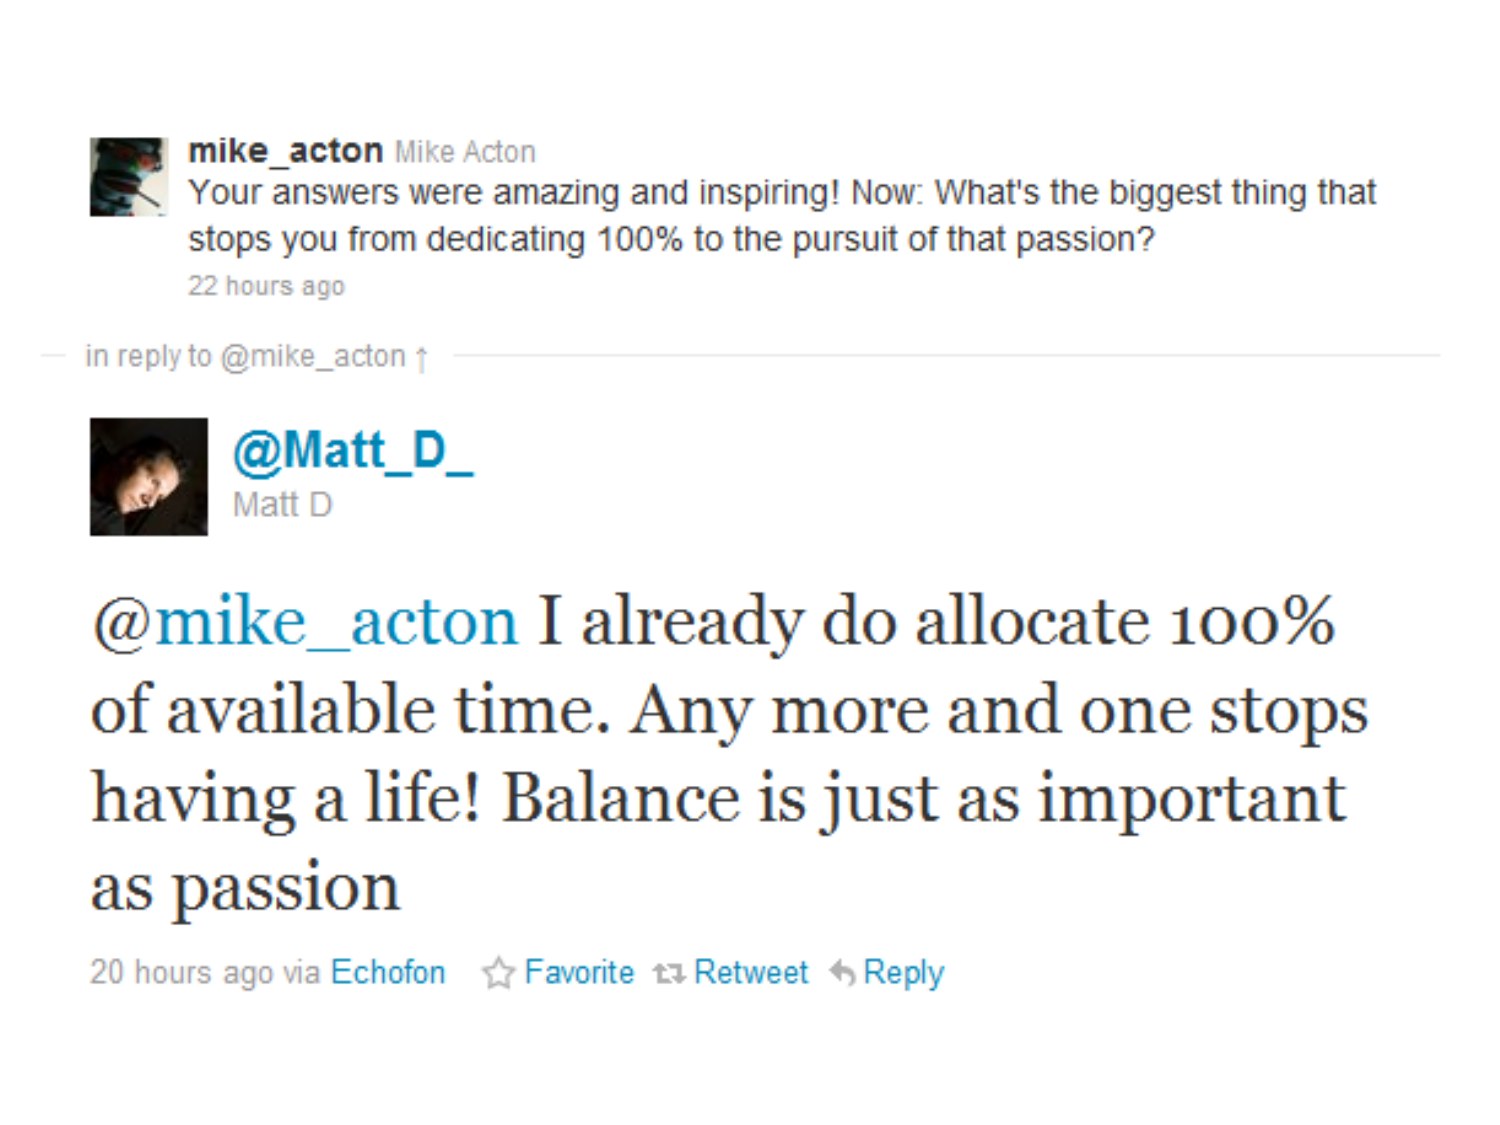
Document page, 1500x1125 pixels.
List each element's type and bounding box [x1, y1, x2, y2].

picture [0, 77, 1500, 1048]
